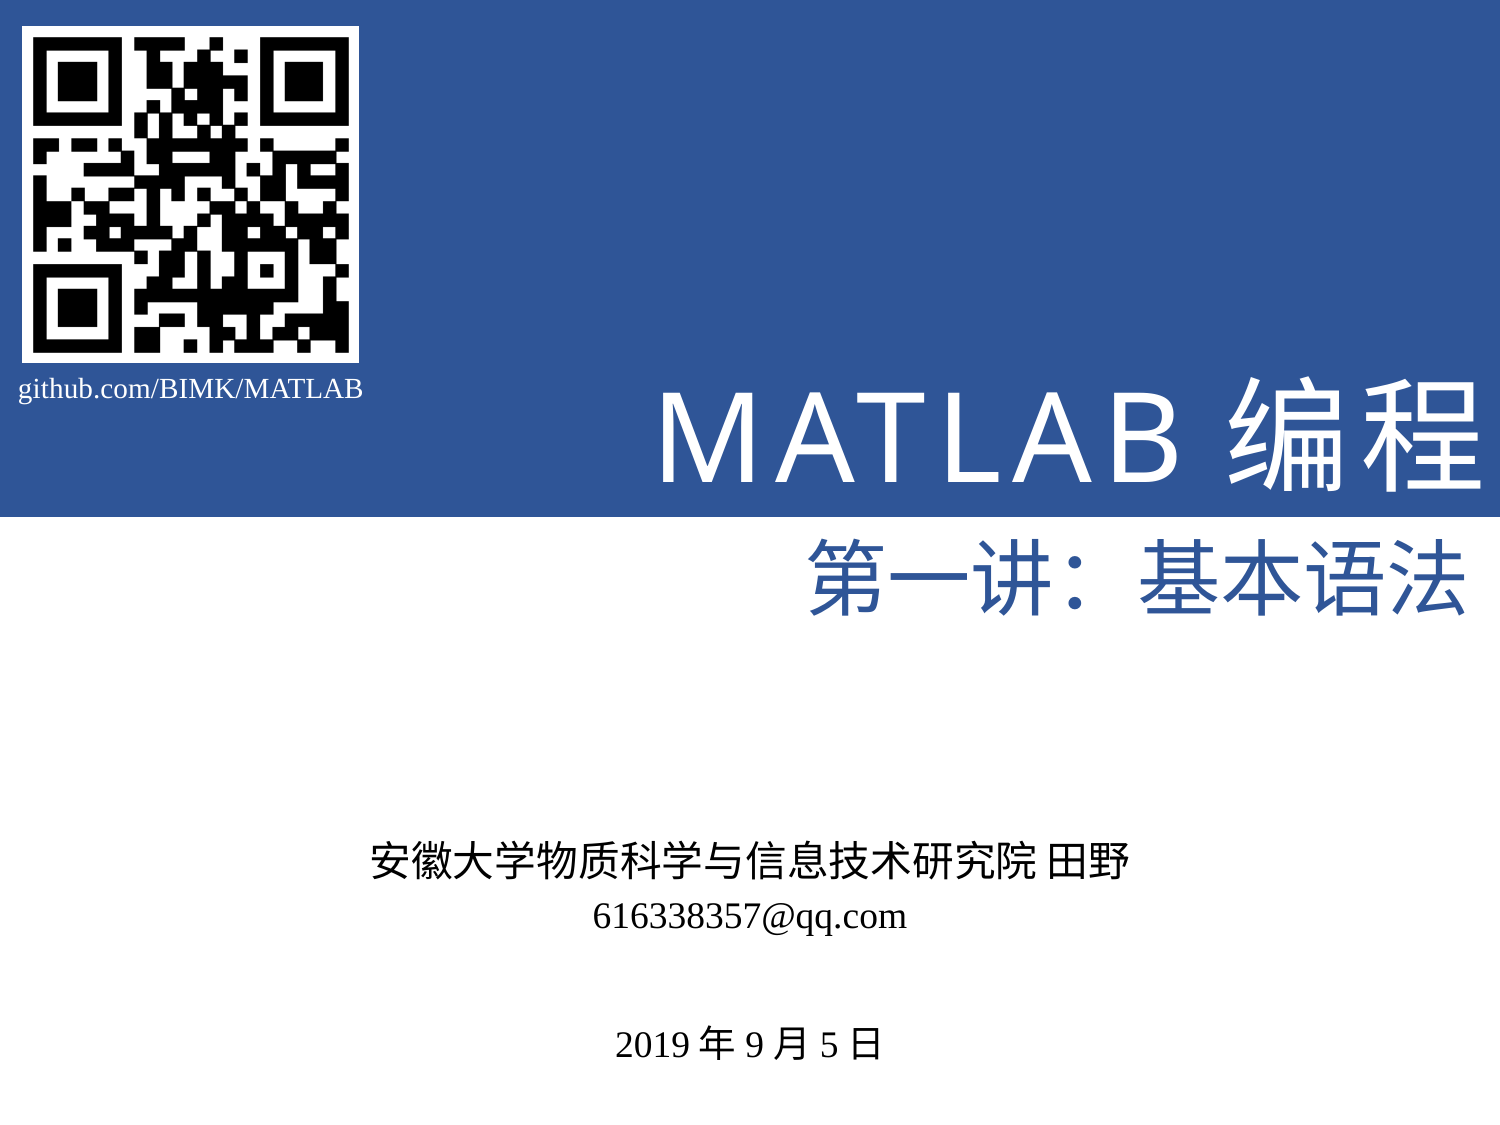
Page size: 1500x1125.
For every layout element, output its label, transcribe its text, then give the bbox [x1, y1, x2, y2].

picture [22, 26, 359, 363]
list 第一讲：基本语法 [483, 530, 1486, 644]
list 2019年9月5日 [454, 1018, 1046, 1084]
